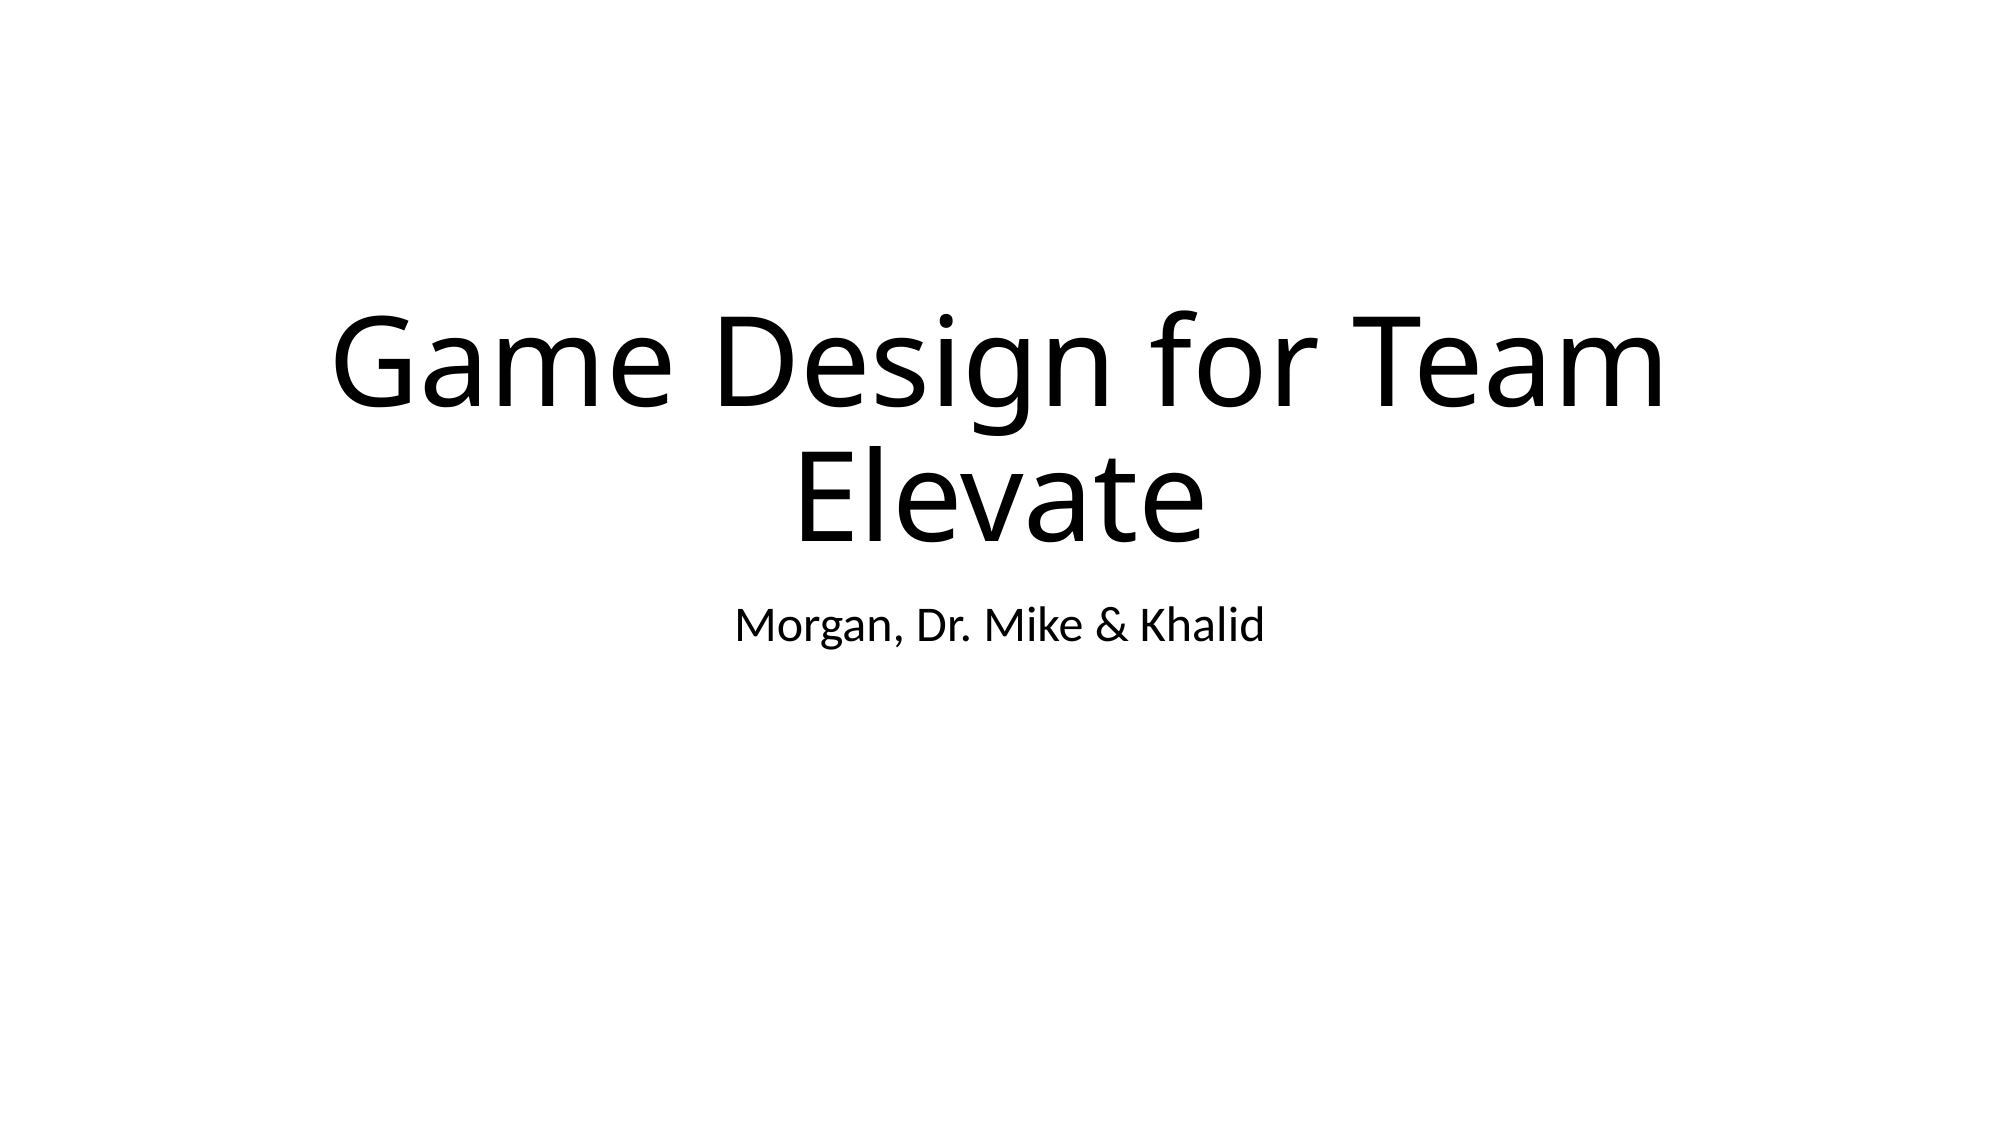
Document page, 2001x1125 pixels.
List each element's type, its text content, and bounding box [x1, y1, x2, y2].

subtitle Morgan, Dr. Mike & Khalid [249, 590, 1750, 863]
title Game Design for Team Elevate [249, 184, 1750, 576]
